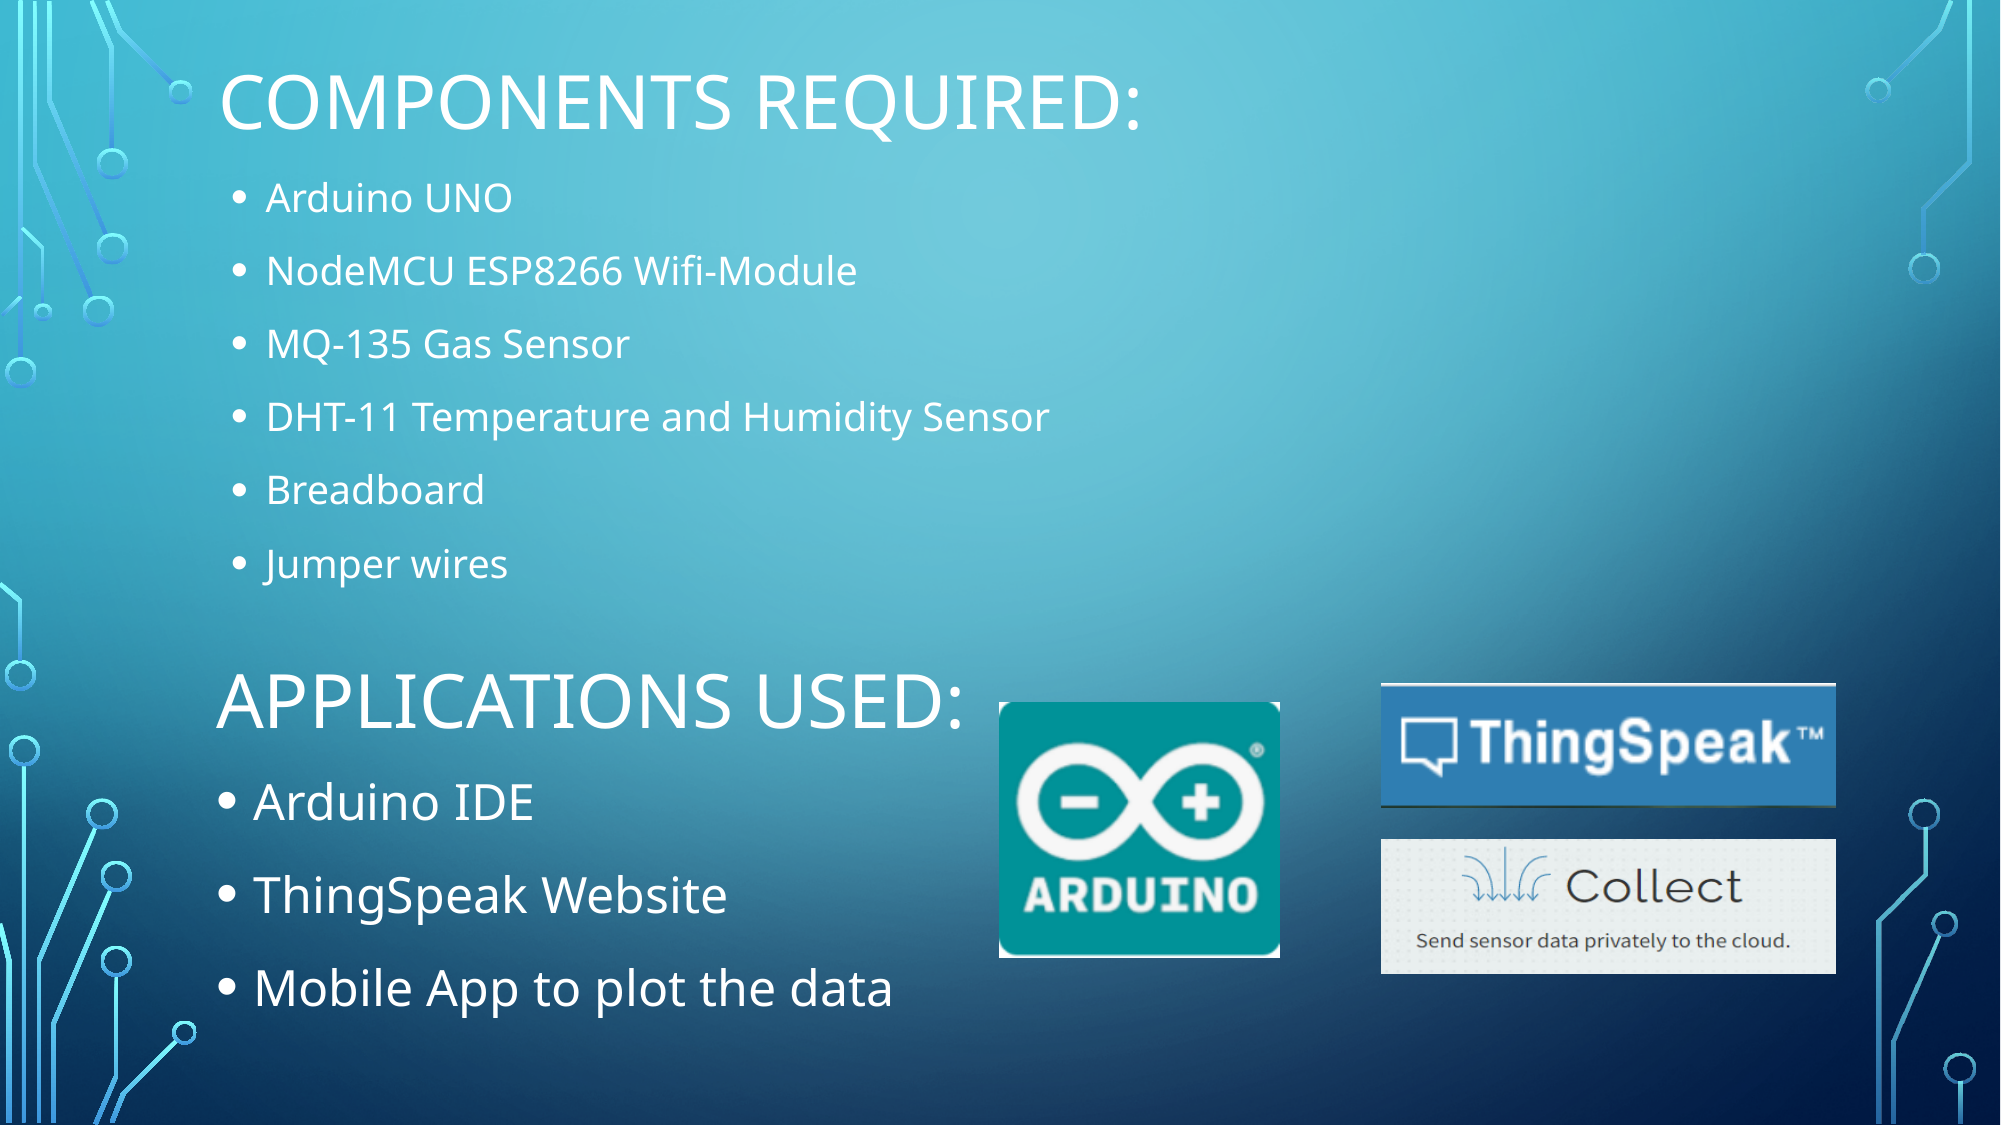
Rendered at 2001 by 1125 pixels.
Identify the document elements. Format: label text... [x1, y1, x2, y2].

picture [1381, 838, 1836, 974]
list Arduino UNO NodeMCU ESP8266 Wifi-Module MQ-135 Gas Sensor DHT-11 Temperature and Humidity Sensor Breadboard Jumper wires [215, 155, 1814, 595]
picture [1381, 683, 1836, 808]
text_box Arduino IDE ThingSpeak Website Mobile App to plot the data [201, 750, 1799, 1125]
picture [999, 702, 1280, 958]
title Components required: [203, 0, 1649, 211]
text_box applications used: [201, 598, 1646, 750]
